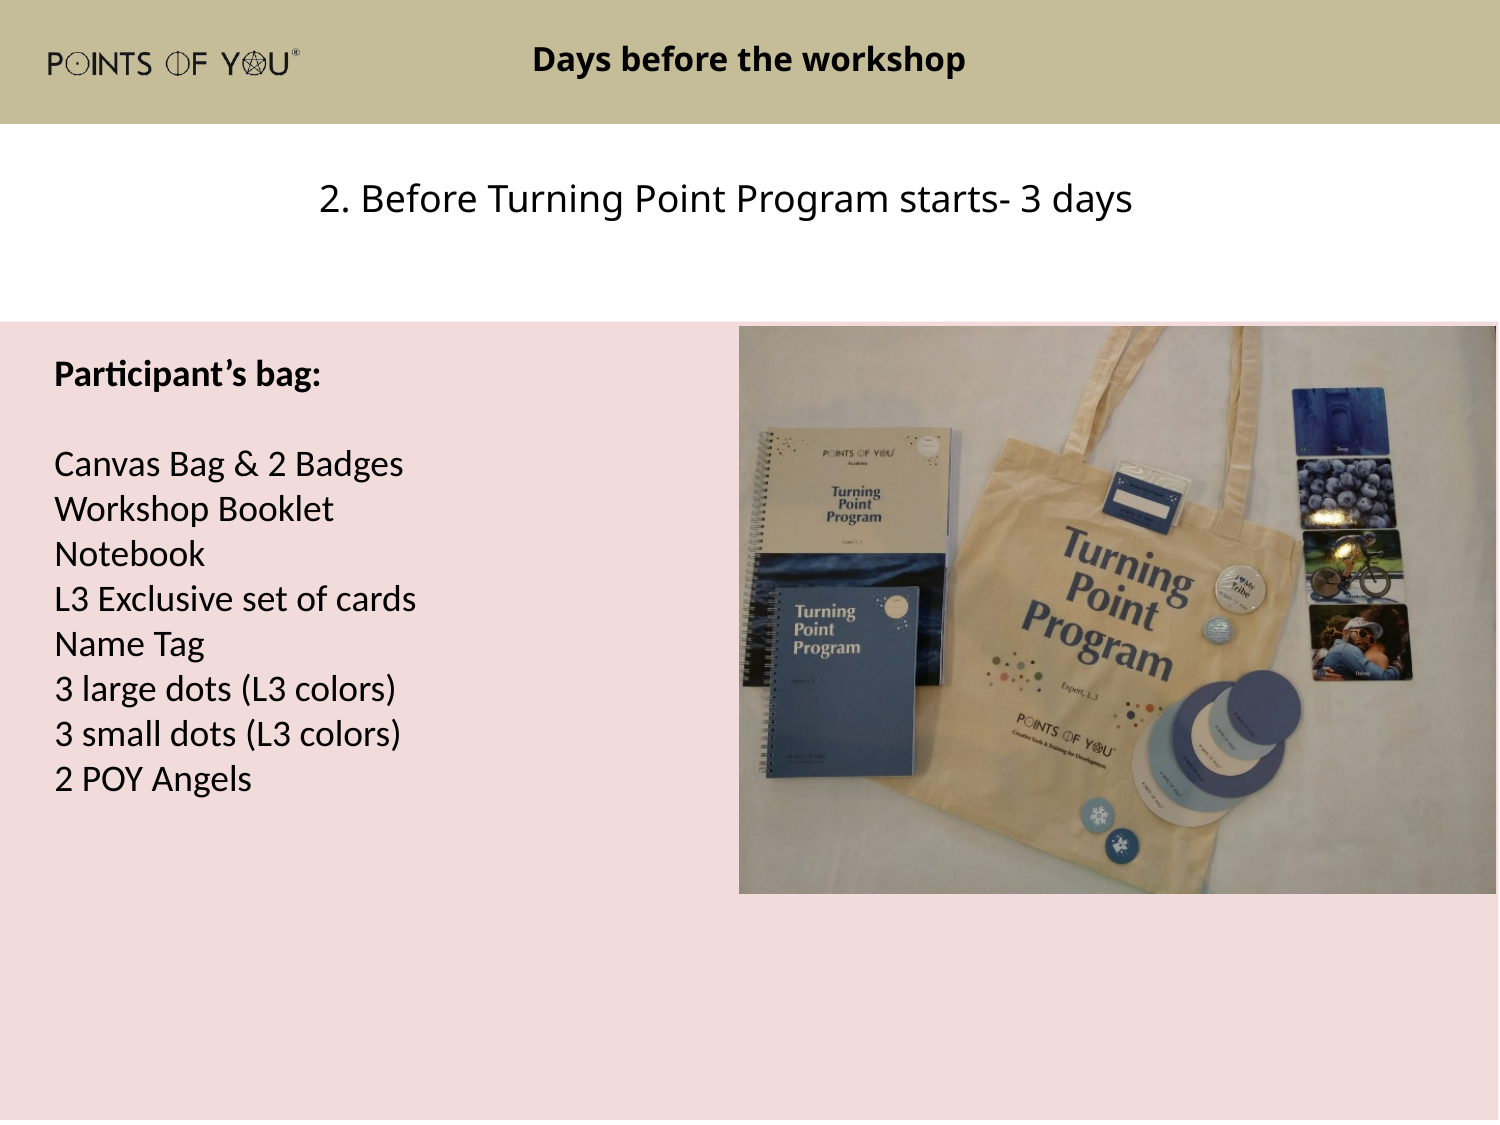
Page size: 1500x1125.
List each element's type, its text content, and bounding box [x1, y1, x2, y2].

text_box 2. Before Turning Point Program starts- 3 days [206, 167, 1247, 341]
text_box Days before the workshop [0, 30, 1499, 86]
picture [43, 45, 302, 78]
text_box [0, 319, 1500, 1122]
text_box [0, 0, 1500, 126]
picture [739, 326, 1496, 894]
text_box Participant’s bag: Canvas Bag & 2 Badges Workshop Booklet Notebook L3 Exclusive set of cards Name Tag 3 large dots (L3 colors) 3 small dots (L3 colors) 2 POY Angels [39, 341, 734, 851]
